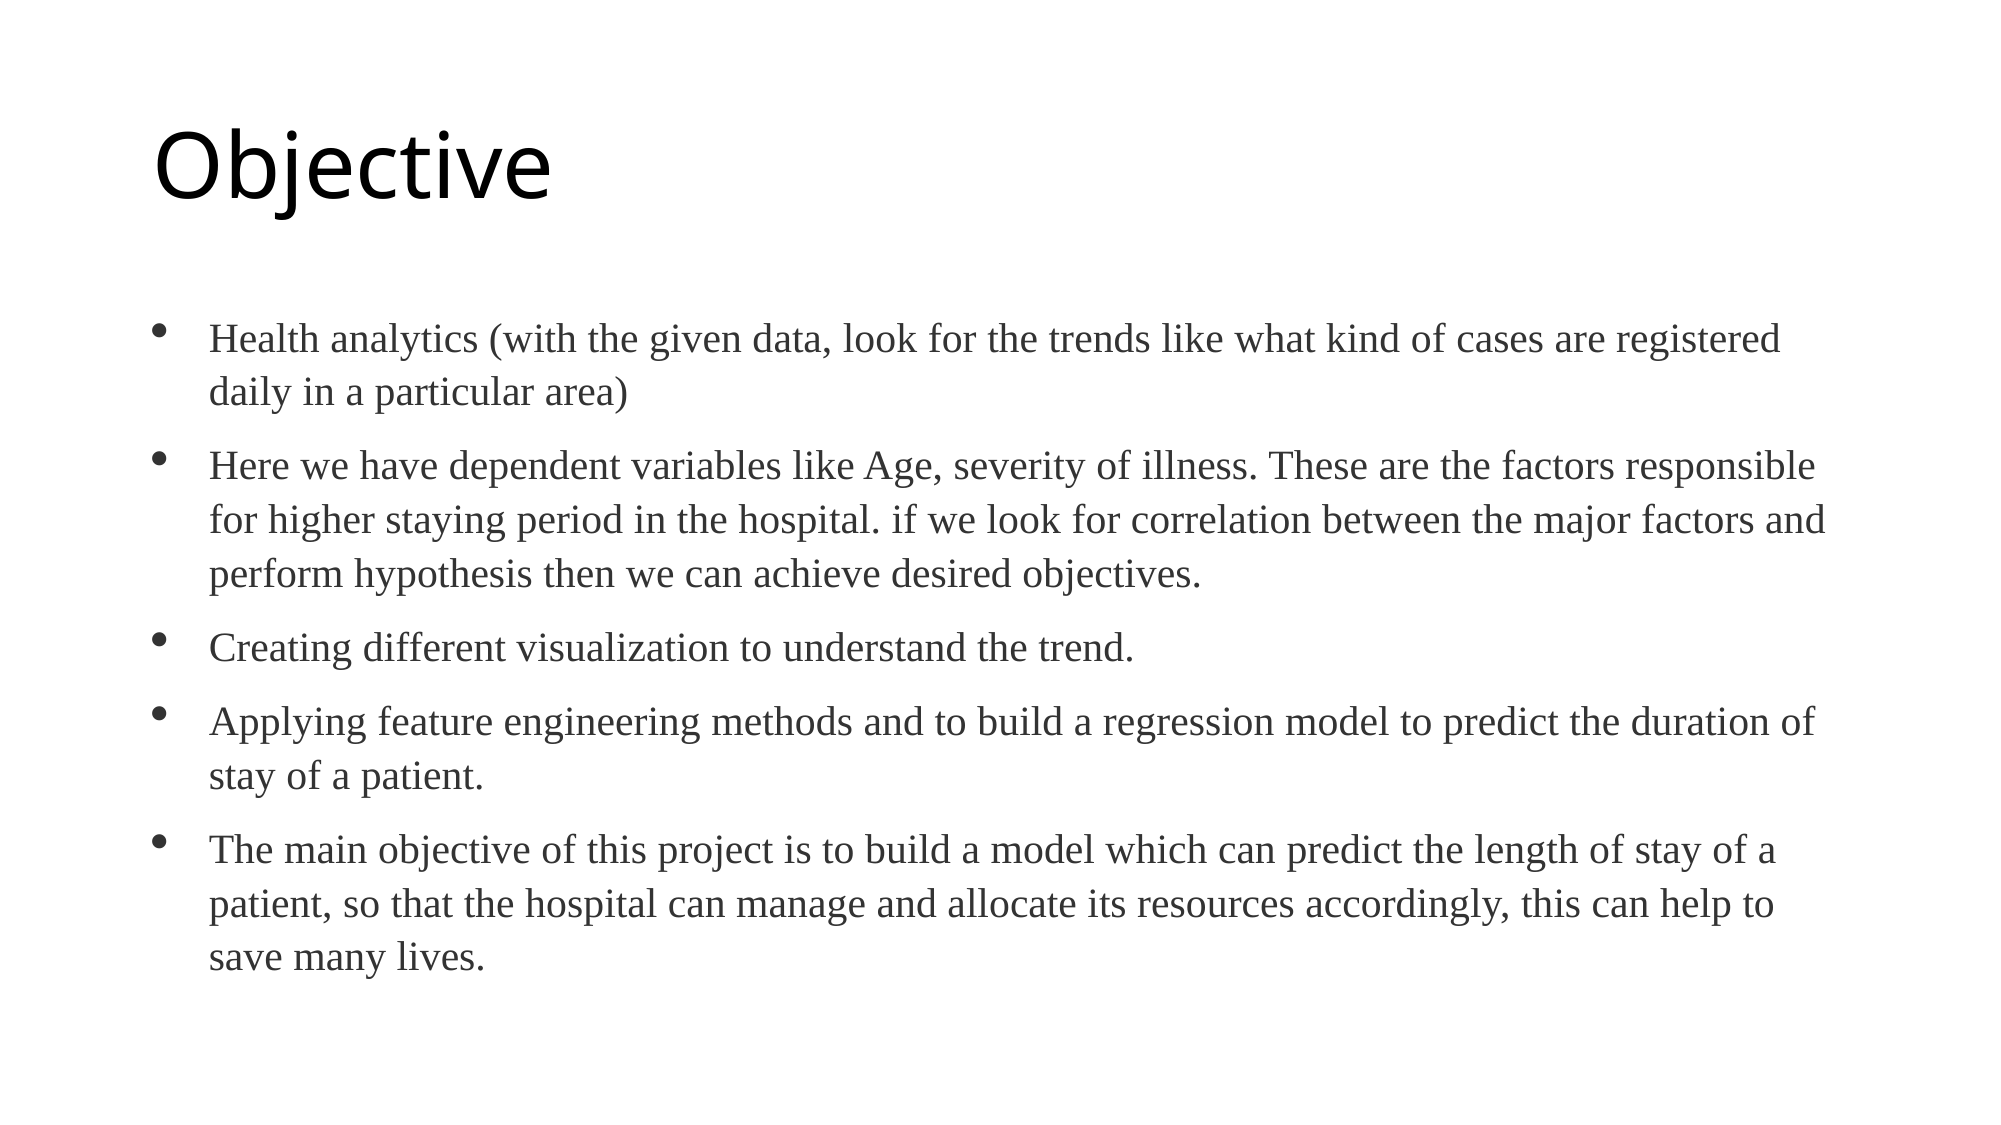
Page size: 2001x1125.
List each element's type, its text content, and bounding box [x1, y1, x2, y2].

title Objective [137, 59, 1863, 278]
list Health analytics (with the given data, look for the trends like what kind of cases are registered daily in a particular area) Here we have dependent variables like Age, severity of illness. These are the factors responsible for higher staying period in the hospital. if we look for correlation between the major factors and perform hypothesis then we can achieve desired objectives. Creating different visualization to understand the trend. Applying feature engineering methods and to build a regression model to predict the duration of stay of a patient. The main objective of this project is to build a model which can predict the length of stay of a patient, so that the hospital can manage and allocate its resources accordingly, this can help to save many lives. [137, 299, 1863, 1014]
